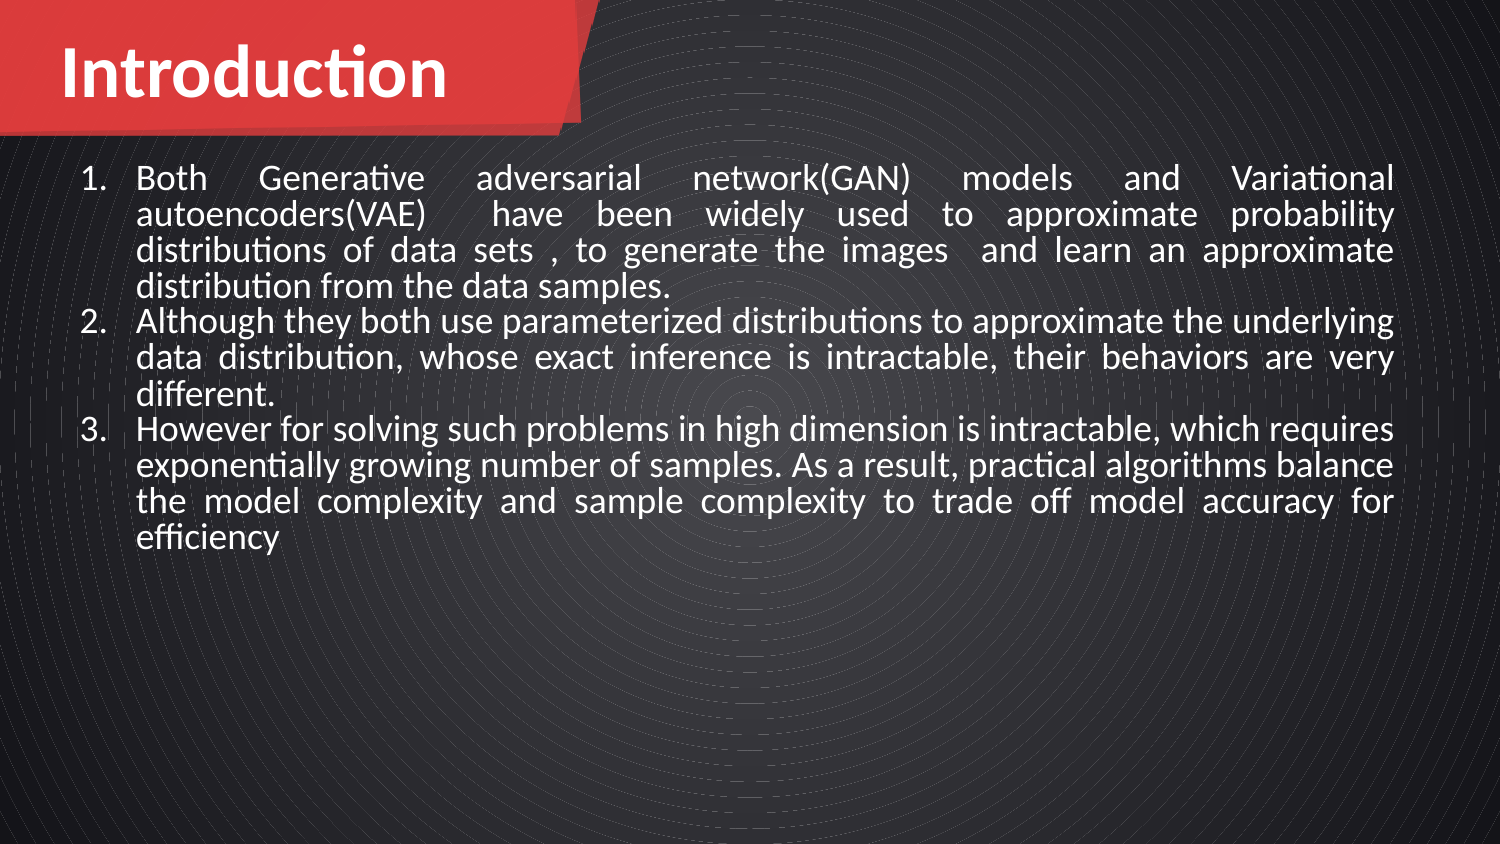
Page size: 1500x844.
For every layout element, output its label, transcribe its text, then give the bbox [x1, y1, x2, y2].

list Introduction [49, 27, 1408, 110]
picture [0, 0, 600, 147]
list Both Generative adversarial network(GAN) models and Variational autoencoders(VAE) have been widely used to approximate probability distributions of data sets , to generate the images and learn an approximate distribution from the data samples. Although they both use parameterized distributions to approximate the underlying data distribution, whose exact inference is intractable, their behaviors are very different. However for solving such problems in high dimension is intractable, which requires exponentially growing number of samples. As a result, practical algorithms balance the model complexity and sample complexity to trade off model accuracy for efficiency [49, 155, 1408, 816]
